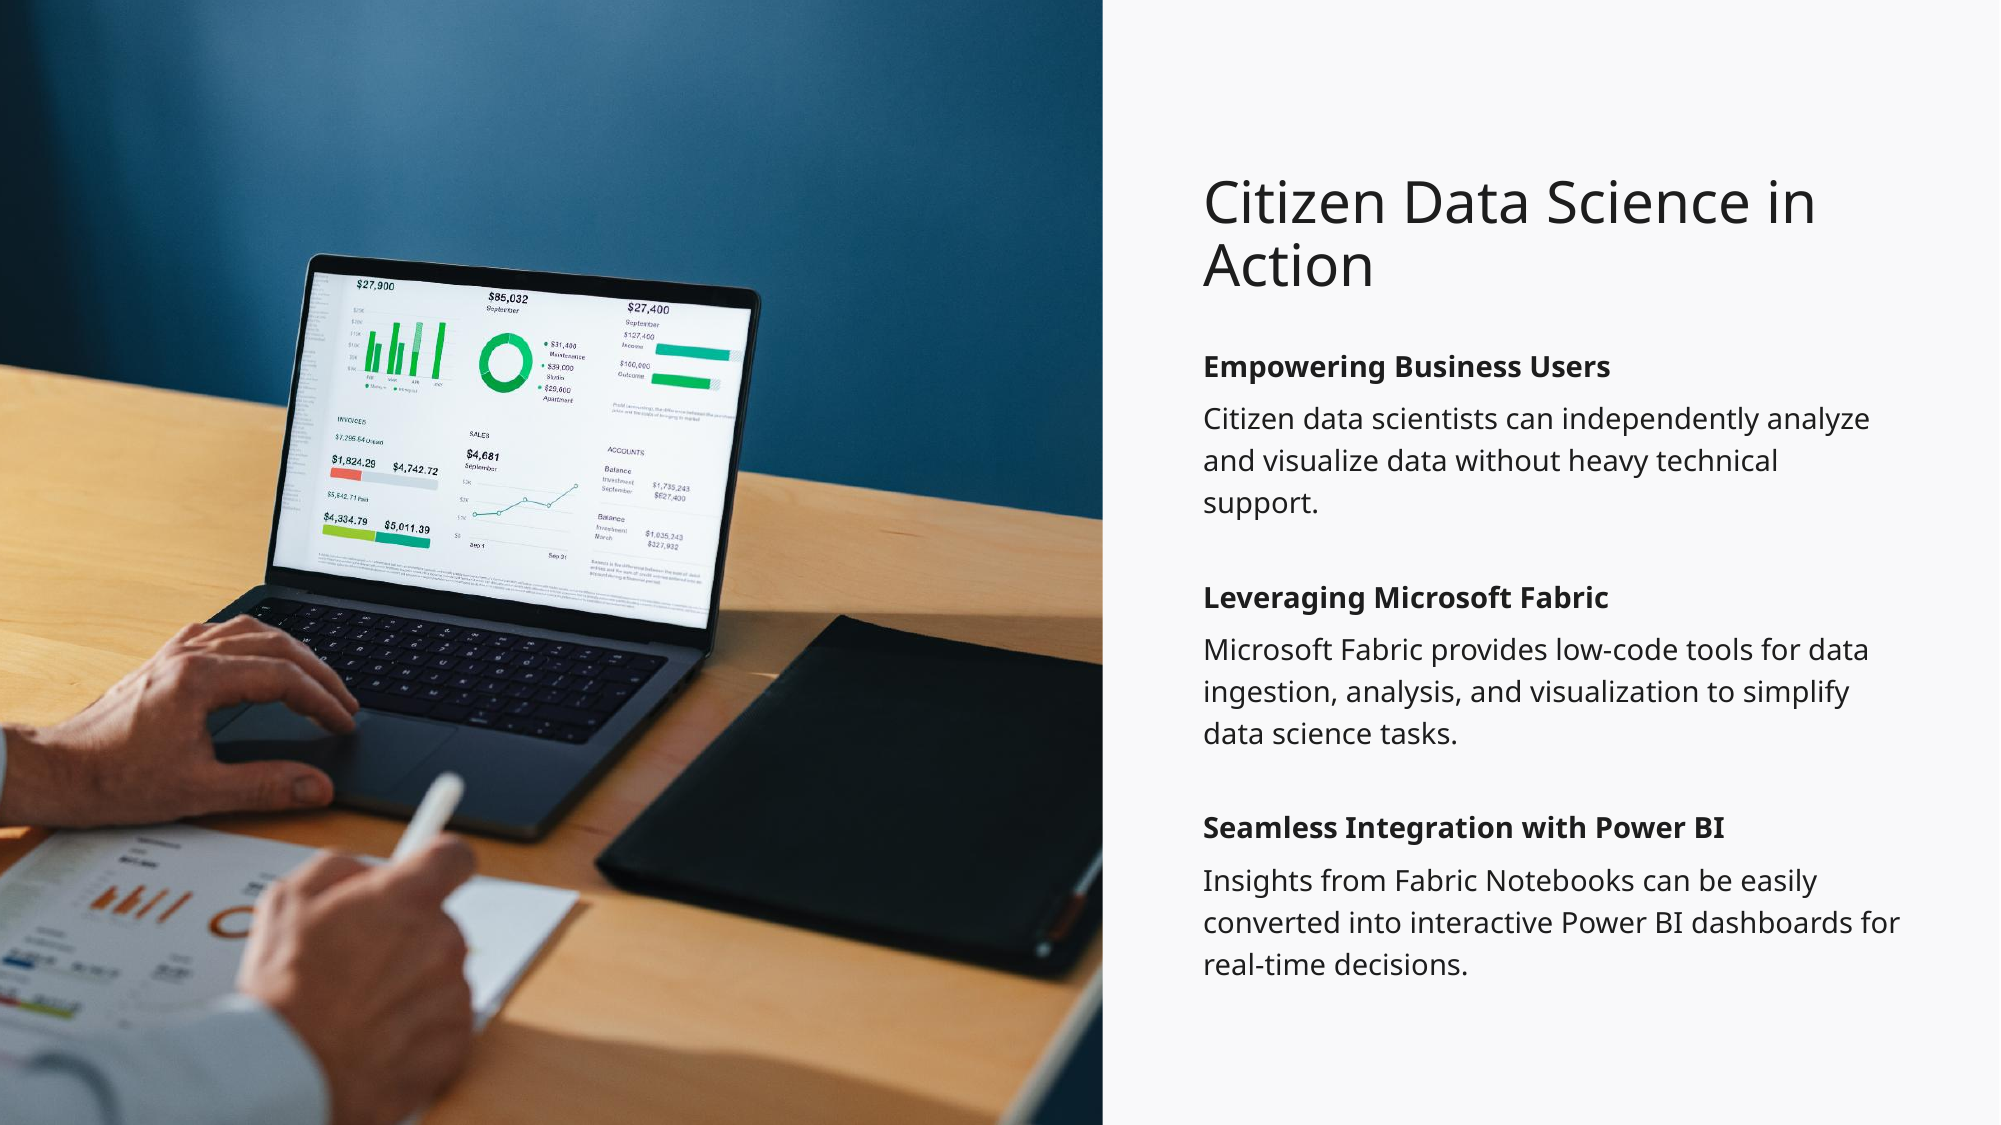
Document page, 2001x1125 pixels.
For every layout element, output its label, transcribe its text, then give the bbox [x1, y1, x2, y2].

list Empowering Business Users Citizen data scientists can independently analyze and visualize data without heavy technical support. Leveraging Microsoft Fabric Microsoft Fabric provides low-code tools for data ingestion, analysis, and visualization to simplify data science tasks. Seamless Integration with Power BI Insights from Fabric Notebooks can be easily converted into interactive Power BI dashboards for real-time decisions. [1188, 333, 1916, 1035]
title Citizen Data Science in Action [1188, 75, 1916, 307]
picture [0, 0, 1103, 1125]
